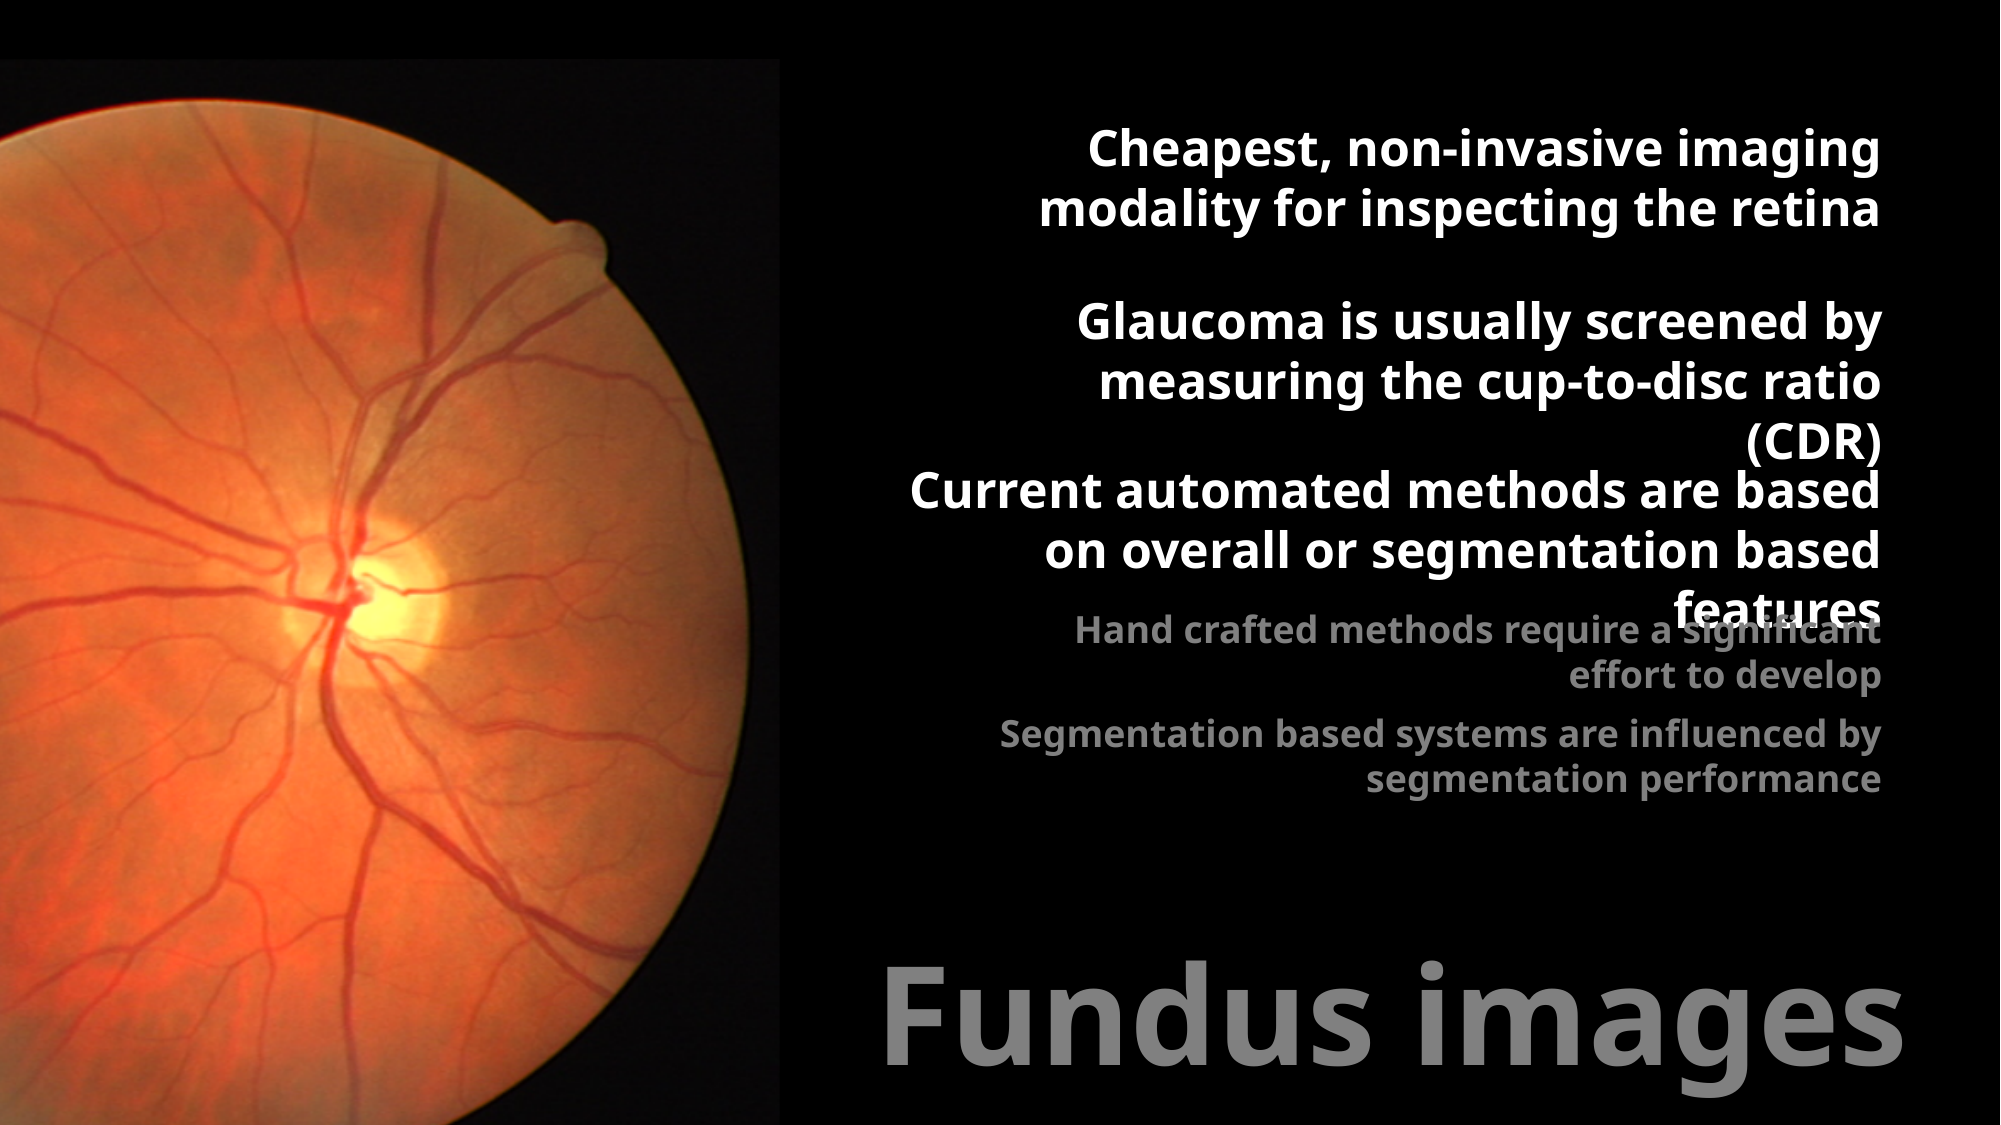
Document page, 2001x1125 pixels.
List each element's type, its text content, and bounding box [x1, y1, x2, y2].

text_box Current automated methods are based on overall or segmentation based features [853, 450, 1898, 646]
text_box Fundus images [829, 920, 1955, 1101]
text_box Cheapest, non-invasive imaging modality for inspecting the retina [874, 108, 1898, 244]
text_box Hand crafted methods require a significant effort to develop [1058, 598, 1898, 702]
text_box Glaucoma is usually screened by measuring the cup-to-disc ratio (CDR) [941, 282, 1898, 450]
text_box Segmentation based systems are influenced by segmentation performance [894, 702, 1898, 808]
picture [0, 59, 780, 1125]
